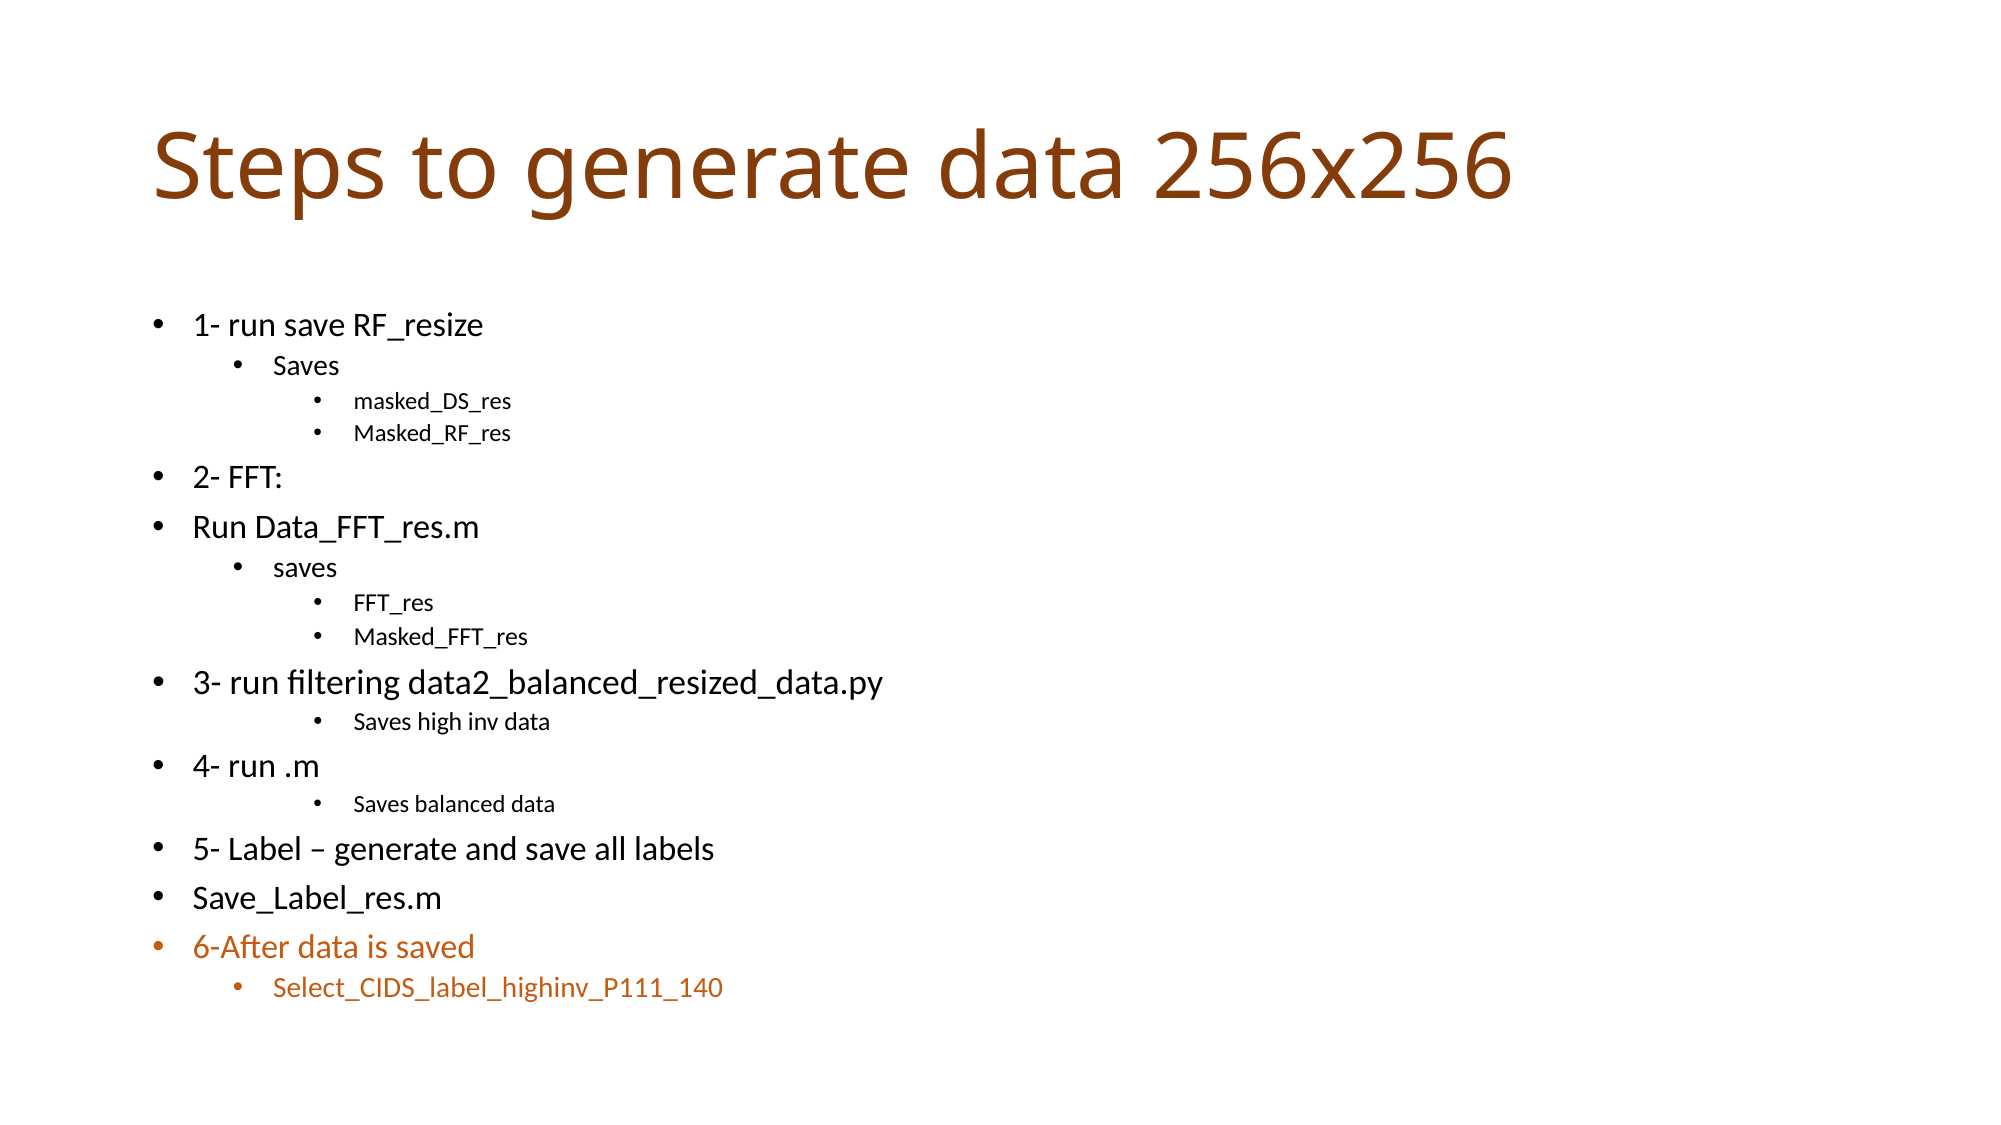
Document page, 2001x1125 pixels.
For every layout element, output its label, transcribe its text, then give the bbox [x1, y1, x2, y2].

list 1- run save RF_resize Saves masked_DS_res Masked_RF_res 2- FFT: Run Data_FFT_res.m saves FFT_res Masked_FFT_res 3- run filtering data2_balanced_resized_data.py Saves high inv data 4- run .m Saves balanced data 5- Label – generate and save all labels Save_Label_res.m 6-After data is saved Select_CIDS_label_highinv_P111_140 [137, 299, 1863, 1014]
title Steps to generate data 256x256 [137, 59, 1863, 278]
